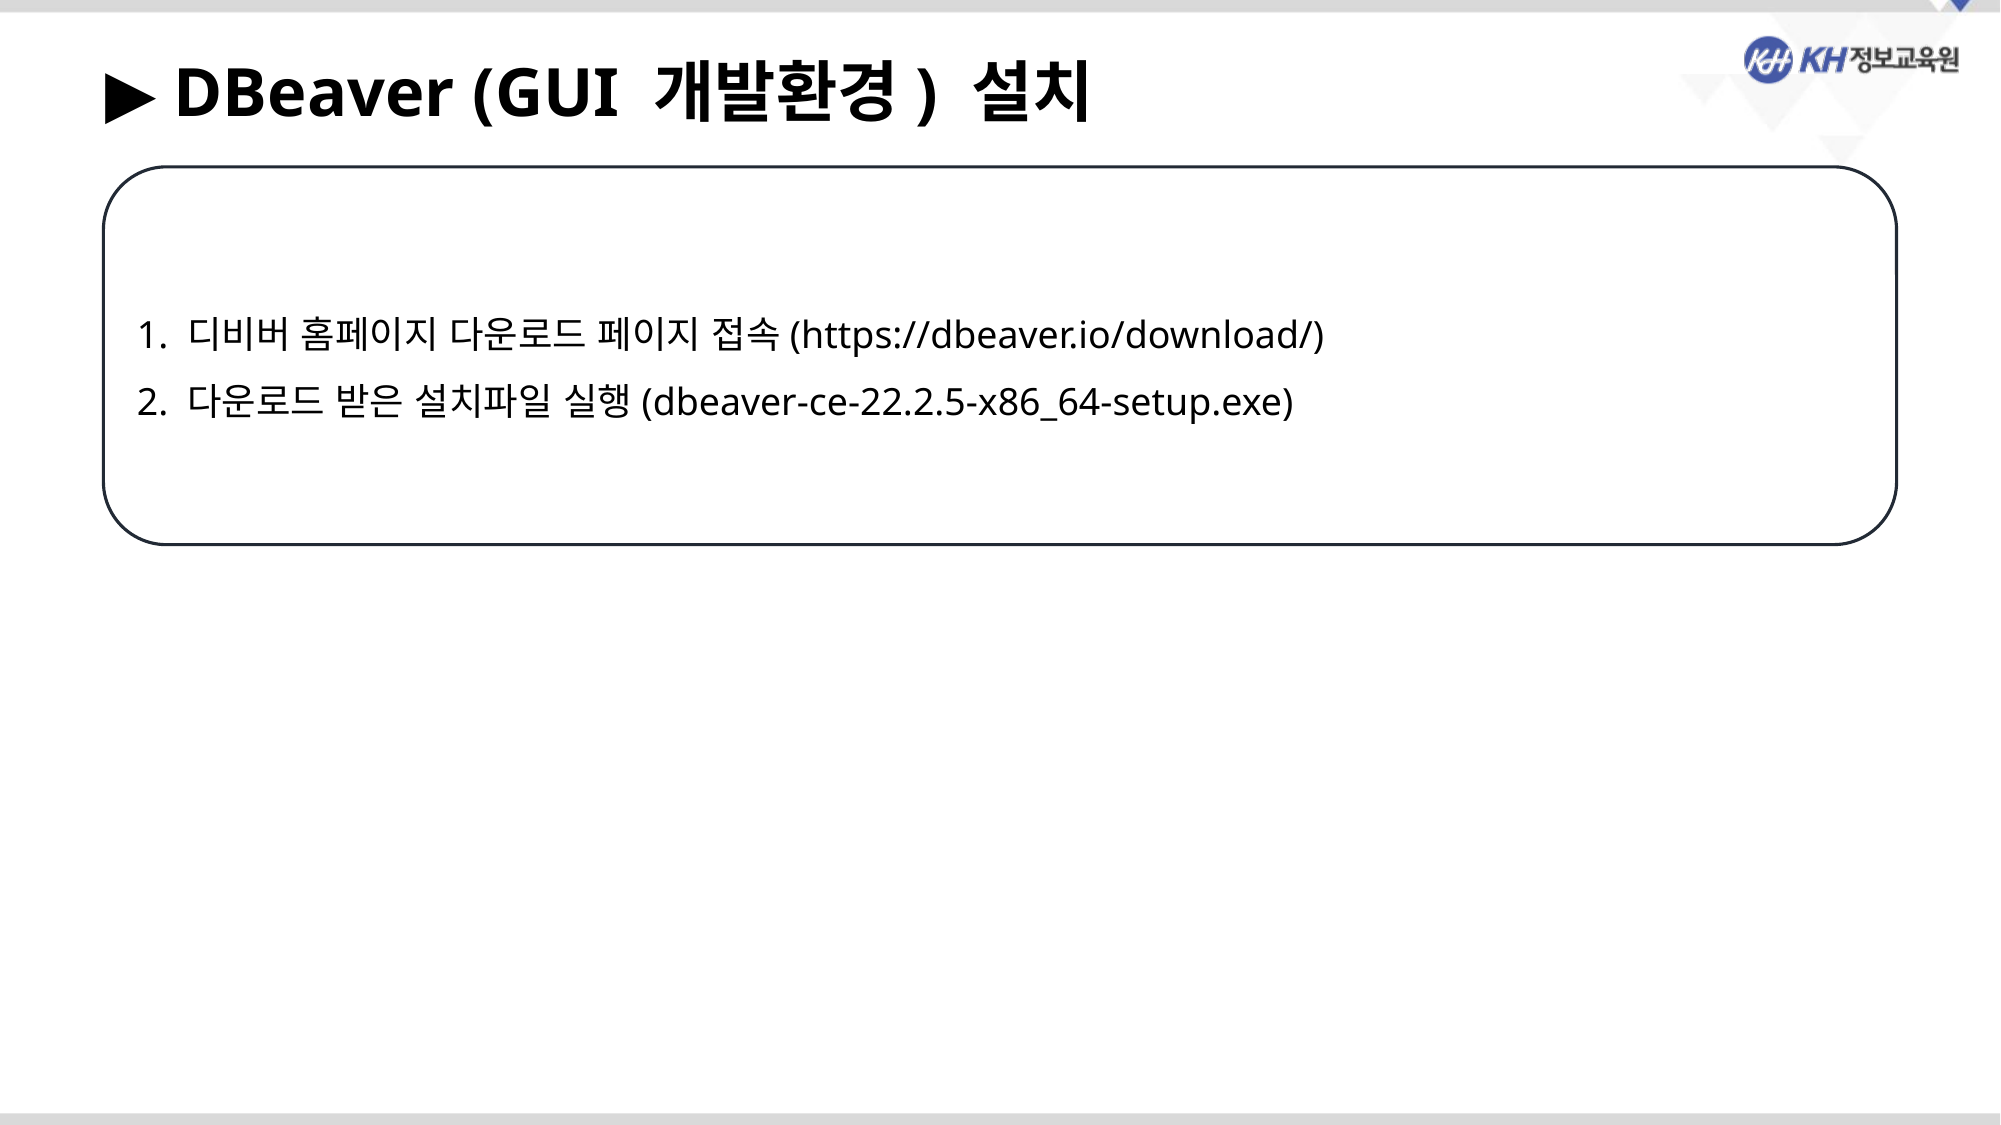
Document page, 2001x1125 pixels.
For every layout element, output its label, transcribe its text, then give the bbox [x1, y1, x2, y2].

picture [0, 0, 2001, 1113]
text_box 1. 디비버 홈페이지 다운로드 페이지 접속(https://dbeaver.io/download/) 2. 다운로드 받은 설치파일 실행(dbeaver-ce-22.2.5-x86_64-setup.exe) [103, 166, 1897, 545]
text_box ▶ DBeaver (GUI 개발환경) 설치 [90, 42, 1980, 138]
